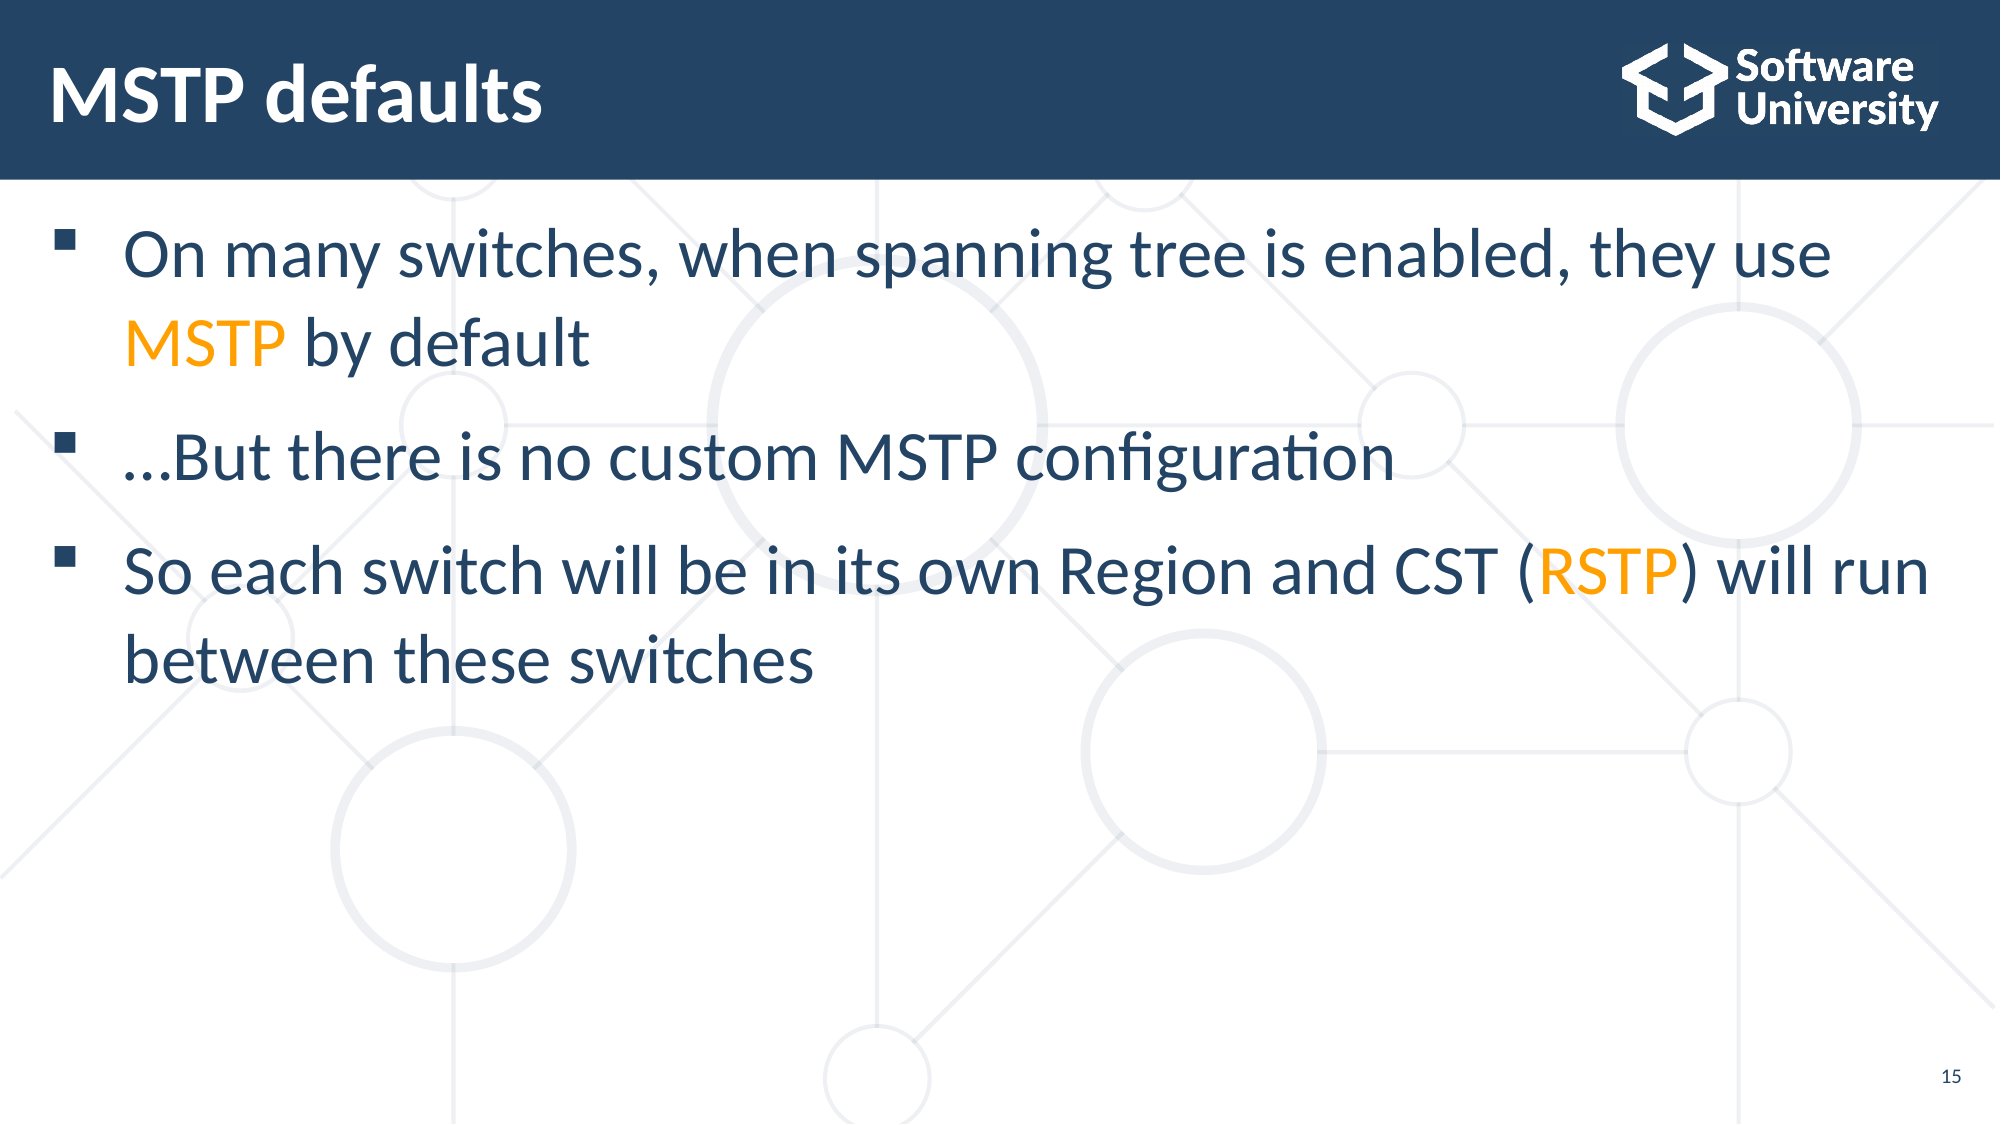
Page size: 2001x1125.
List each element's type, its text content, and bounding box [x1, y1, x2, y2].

picture [1622, 43, 1939, 136]
slide_number 15 [1897, 1049, 1968, 1101]
list On many switches, when spanning tree is enabled, they use MSTP by default …But there is no custom MSTP configuration So each switch will be in its own Region and CST (RSTP) will run between these switches [31, 196, 1970, 1050]
title MSTP defaults [31, 16, 1591, 162]
